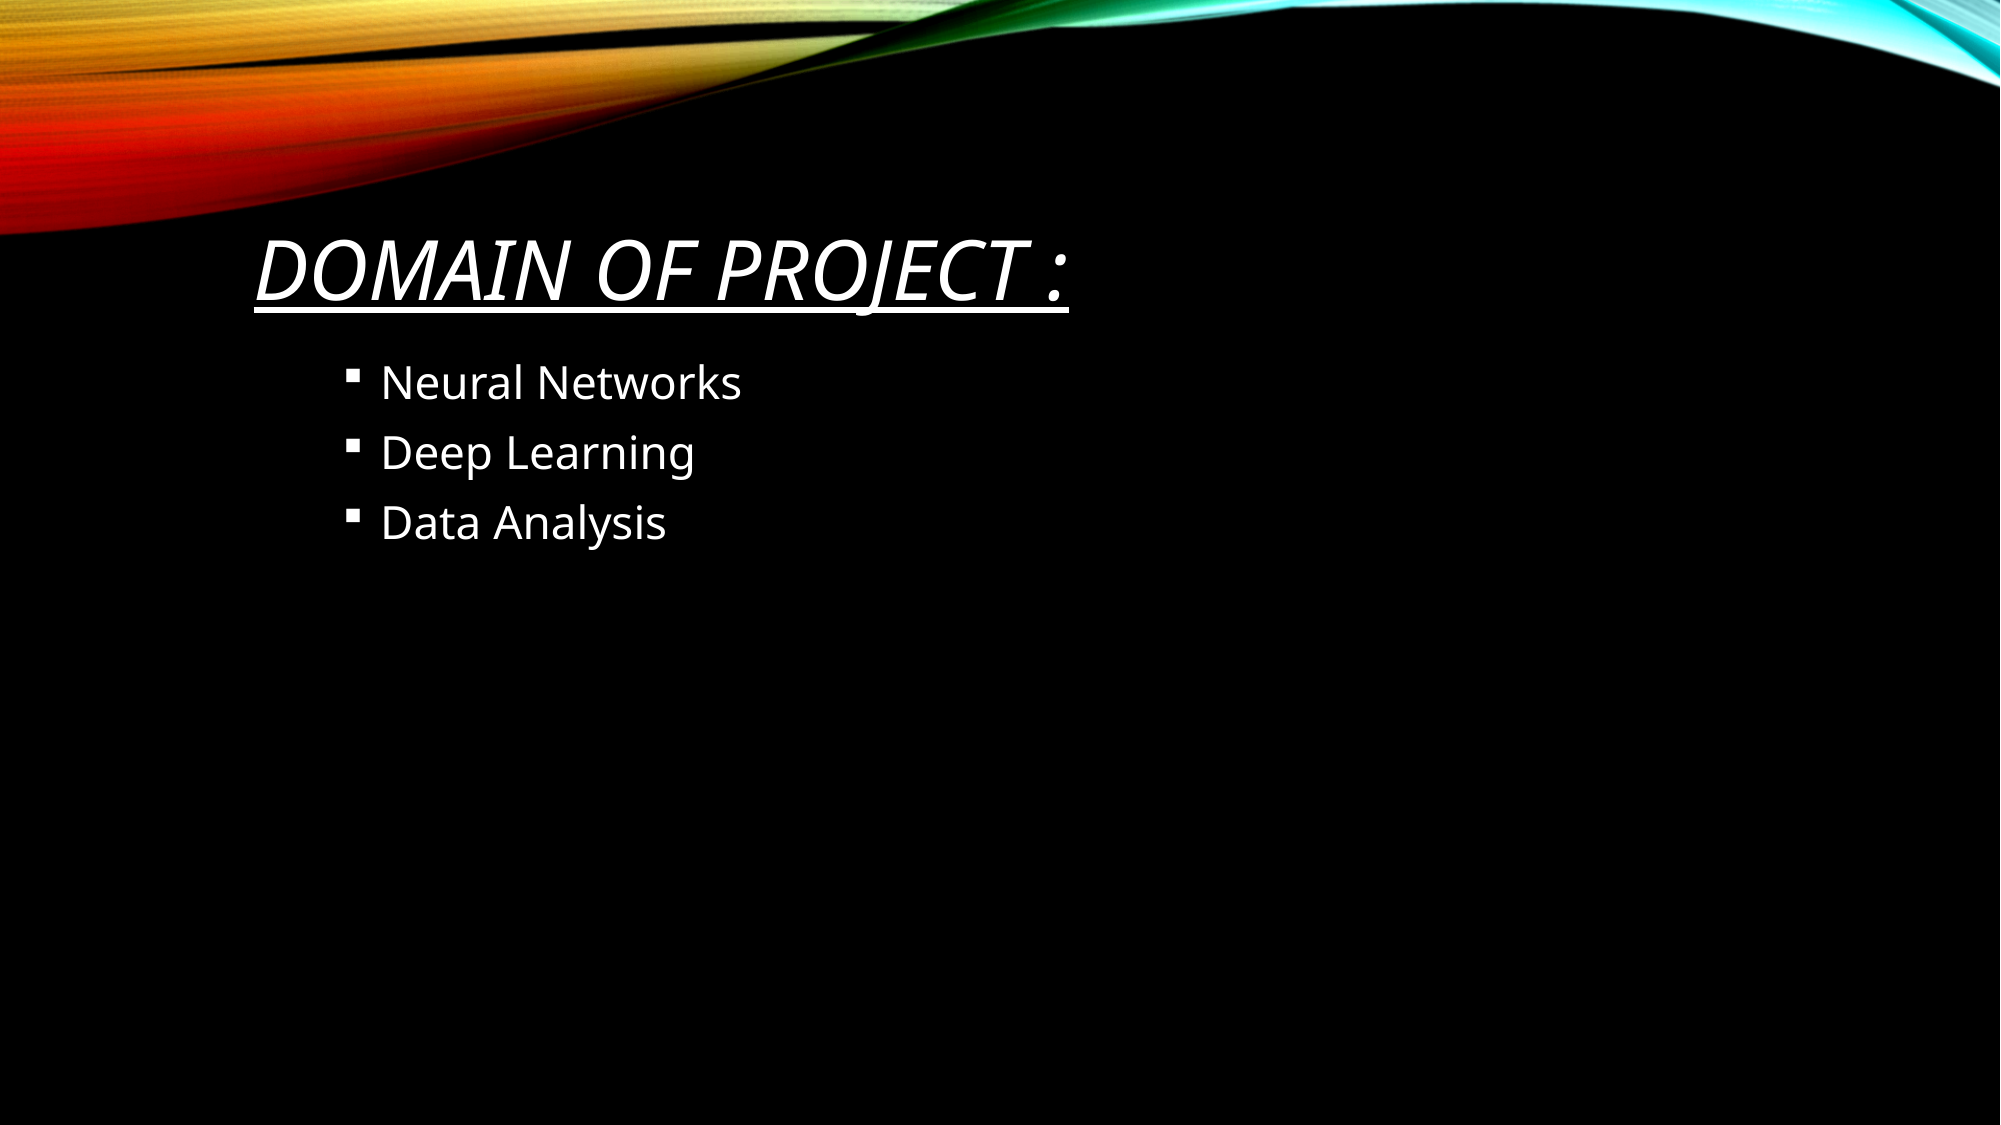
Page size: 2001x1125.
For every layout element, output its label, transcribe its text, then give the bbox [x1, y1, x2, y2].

title DOMAIN OF PROJECT : [112, 210, 1084, 338]
picture [0, 0, 2000, 237]
list Neural Networks Deep Learning Data Analysis [327, 352, 1307, 1021]
